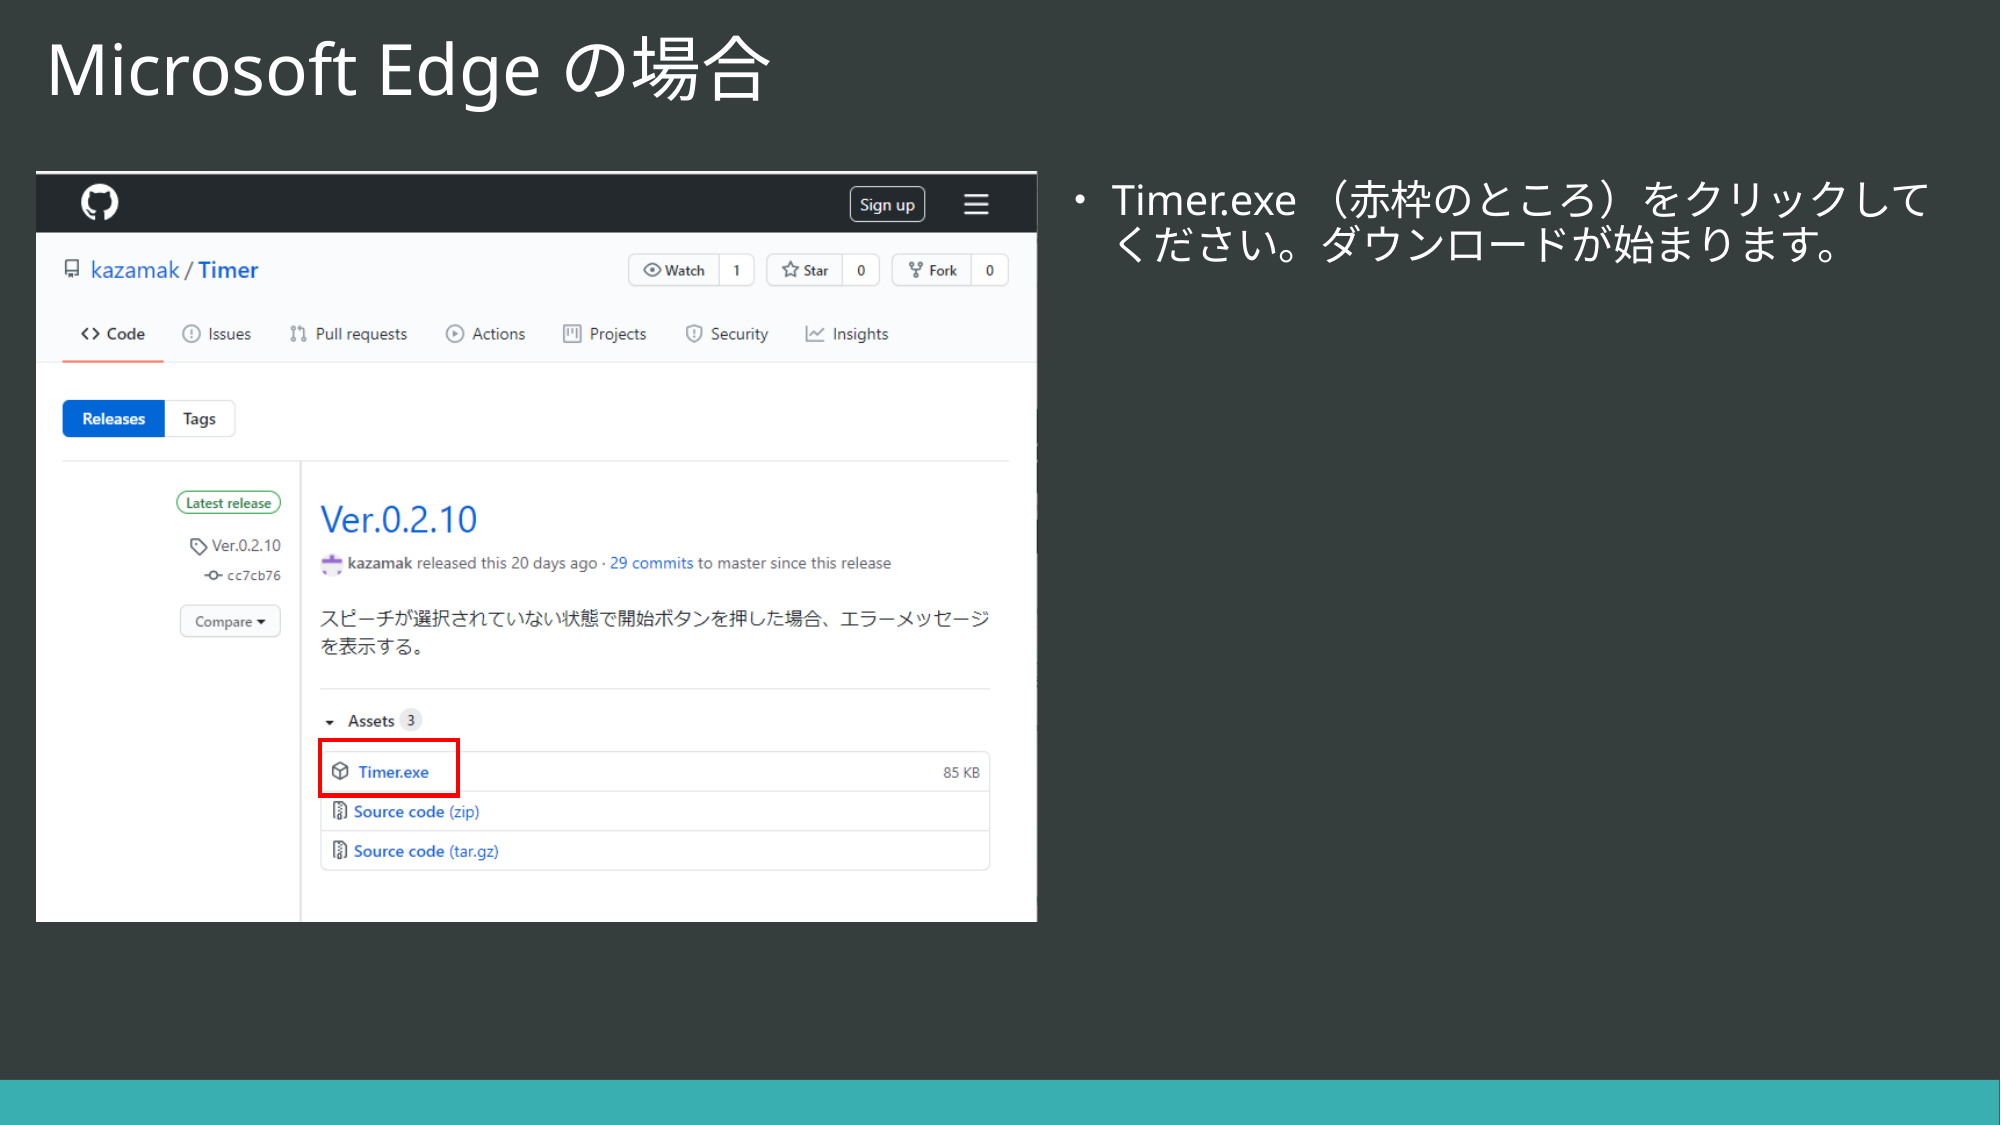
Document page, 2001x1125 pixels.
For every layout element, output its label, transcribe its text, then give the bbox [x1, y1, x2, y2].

picture [35, 171, 1038, 922]
text_box Timer.exe（赤枠のところ）をクリックしてください。ダウンロードが始まります。 [1052, 171, 1954, 954]
title Microsoft Edgeの場合 [30, 22, 1590, 118]
